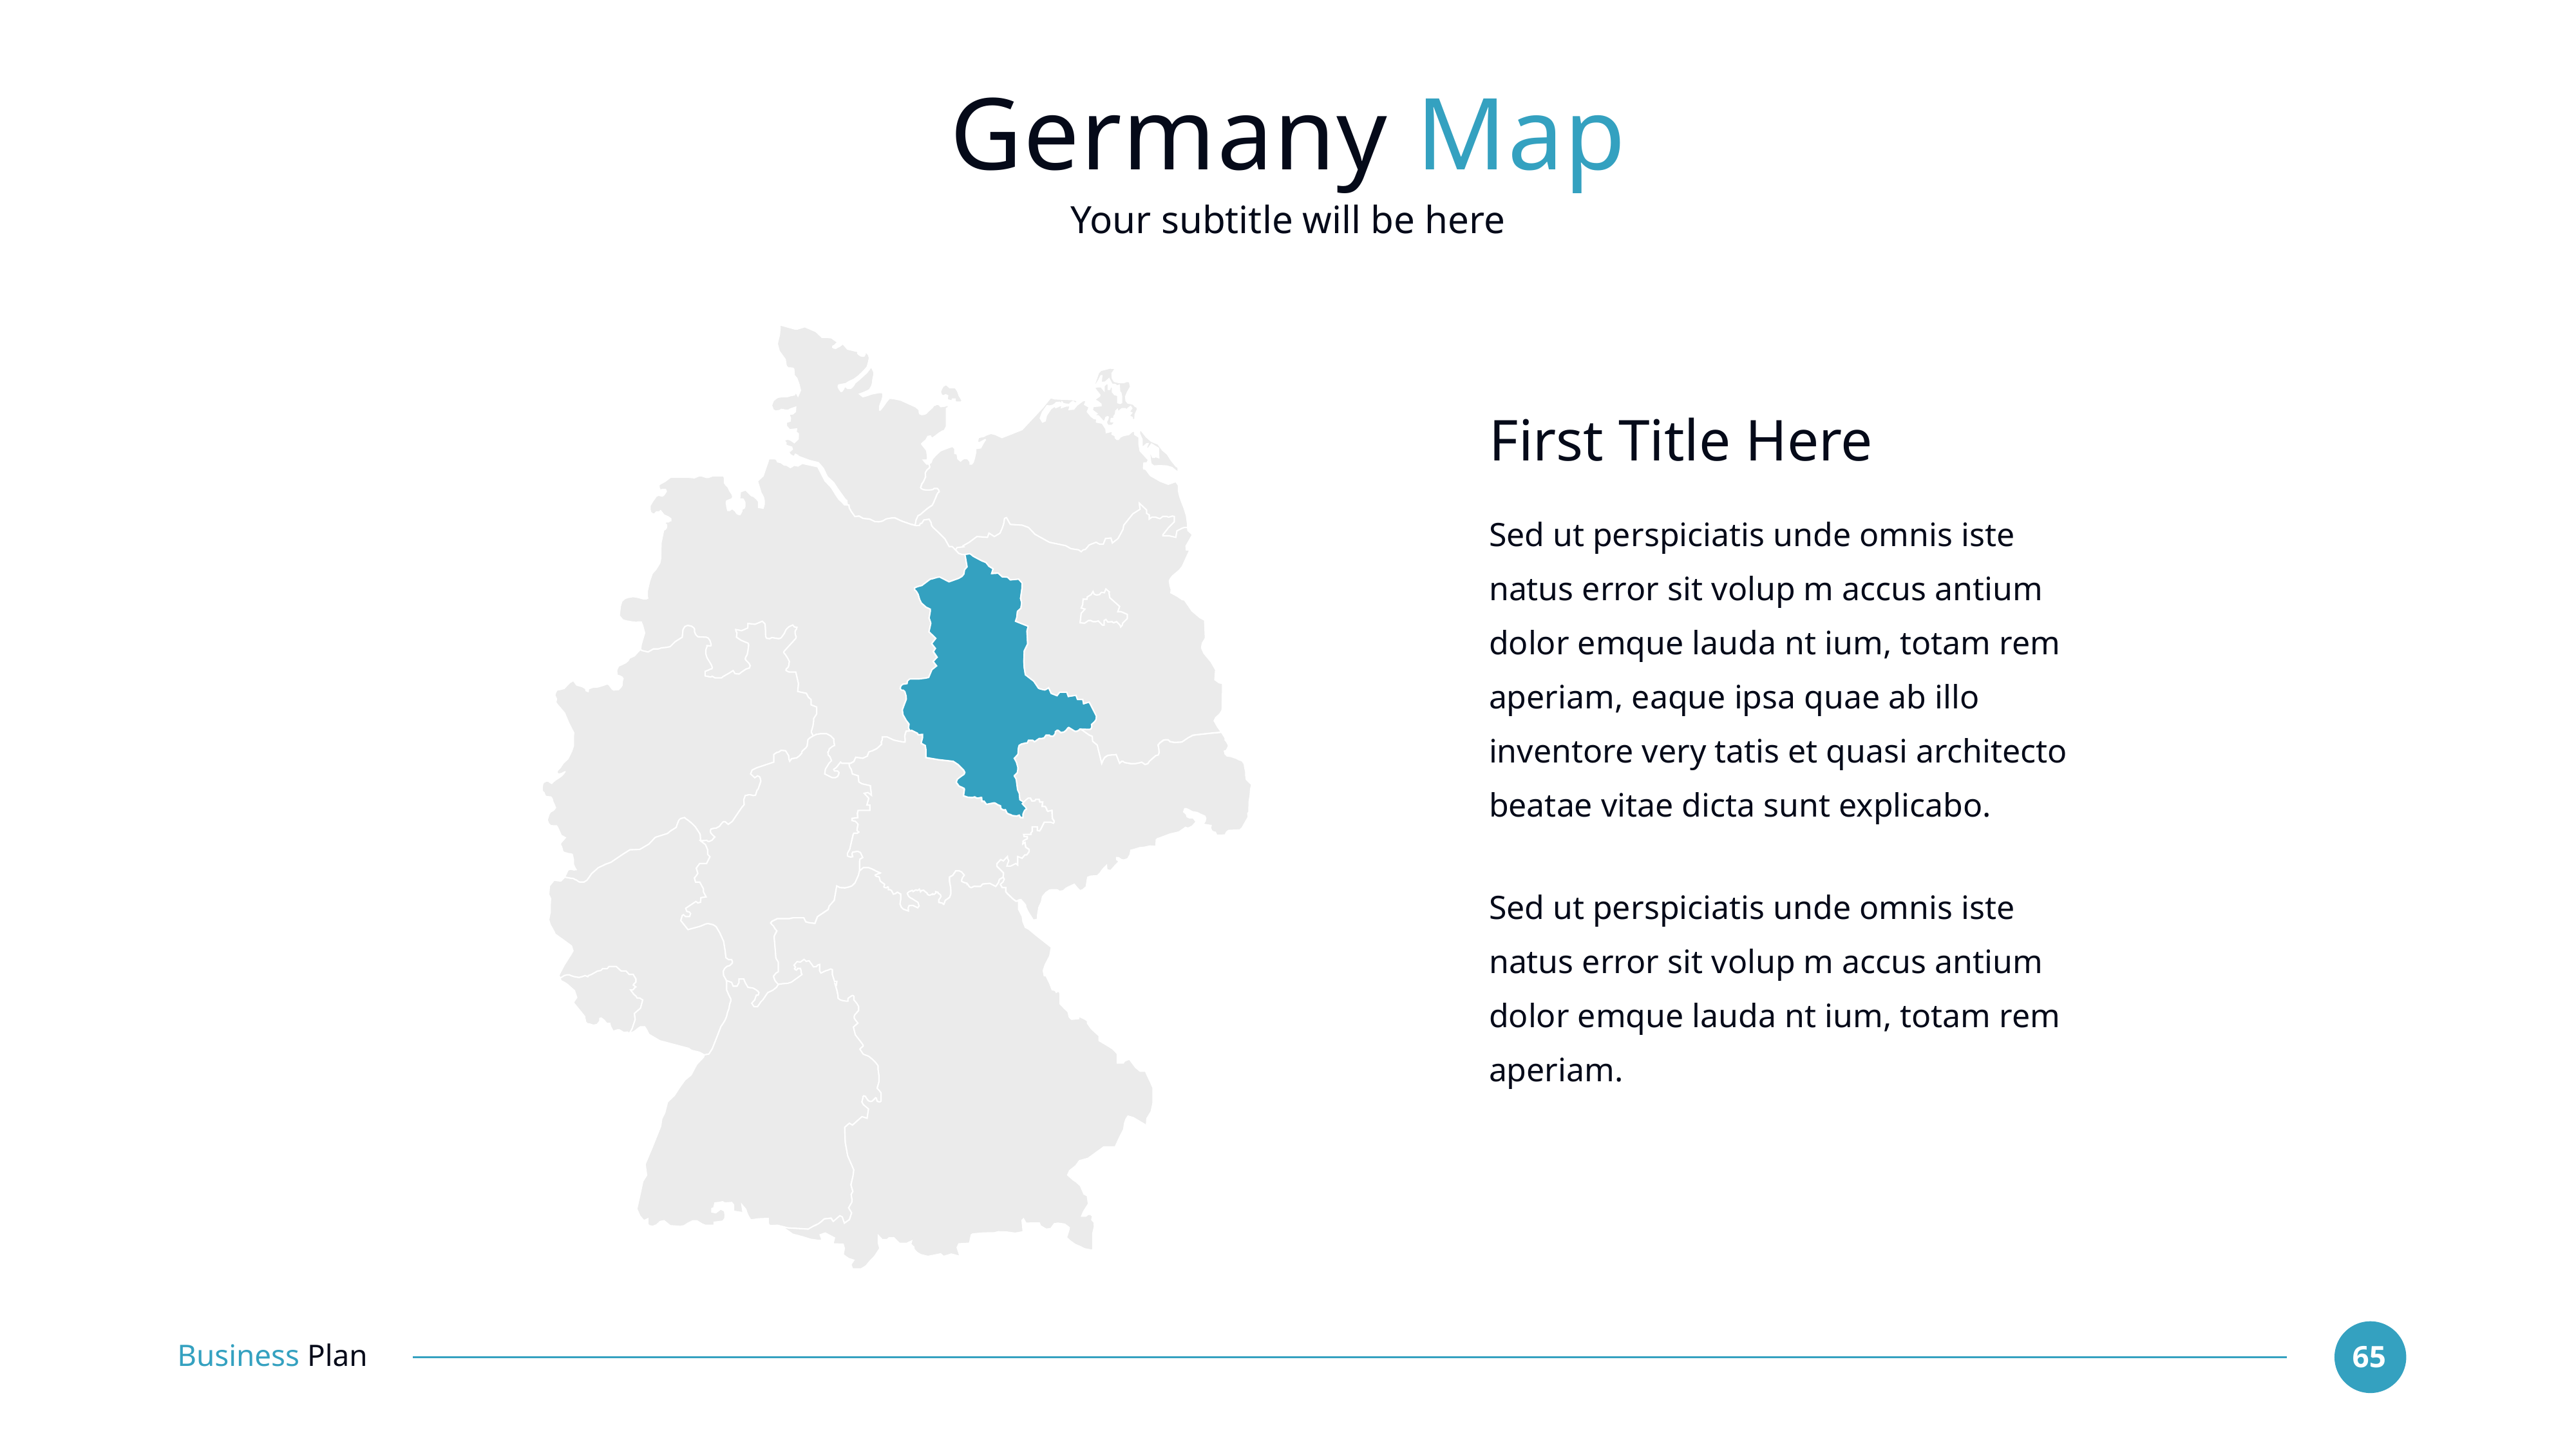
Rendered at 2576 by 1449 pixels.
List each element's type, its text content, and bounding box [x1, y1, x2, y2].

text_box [542, 325, 1252, 1269]
title Germany Map [177, 70, 2399, 193]
text_box First Title Here [1489, 404, 2098, 473]
text_box Sed ut perspiciatis unde omnis iste natus error sit volup m accus antium dolor emque lauda nt ium, totam rem aperiam, eaque ipsa quae ab illo inventore very tatis et quasi architecto beatae vitae dicta sunt explicabo. Sed ut perspiciatis unde omnis iste natus error sit volup m accus antium dolor emque lauda nt ium, totam rem aperiam. [1489, 498, 2097, 1088]
list Your subtitle will be here [177, 196, 2399, 243]
